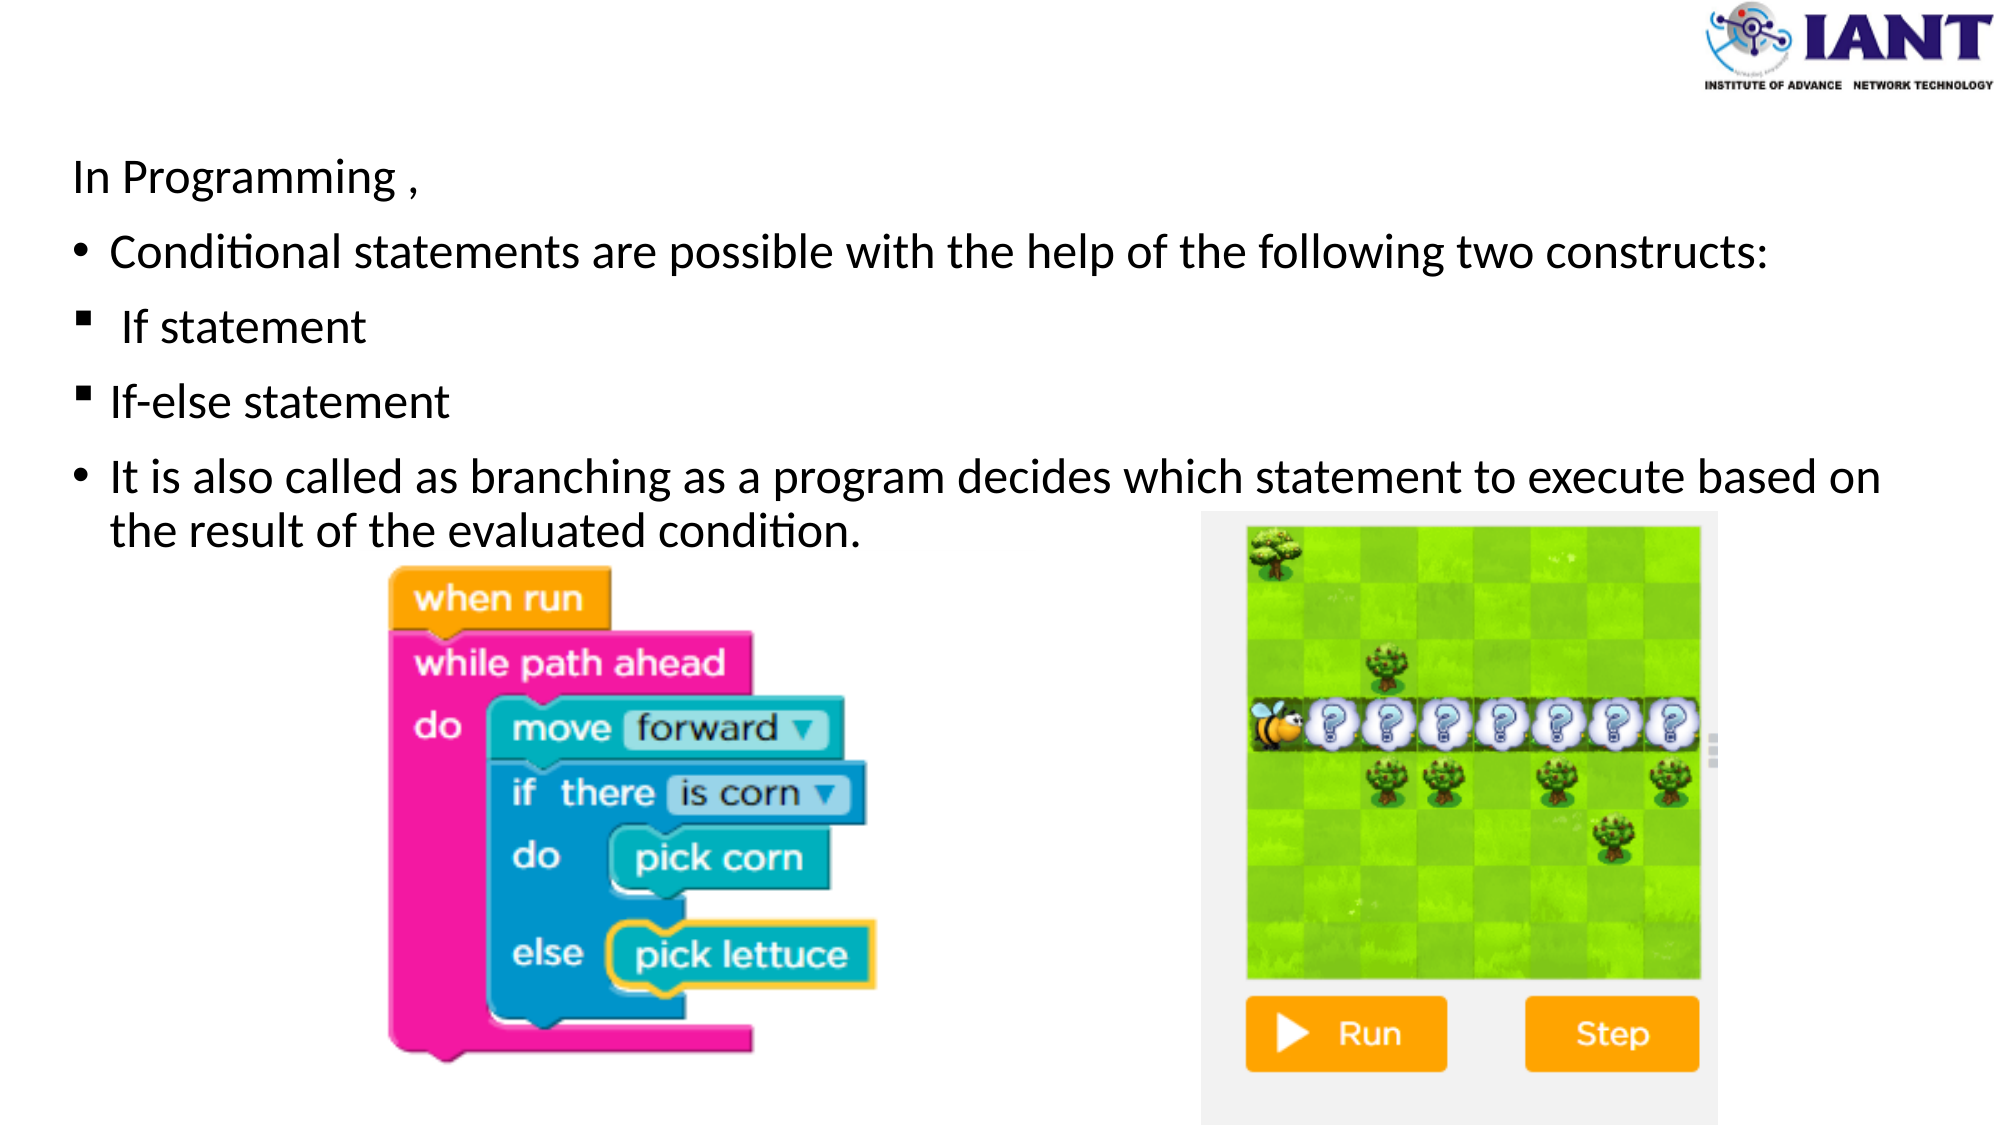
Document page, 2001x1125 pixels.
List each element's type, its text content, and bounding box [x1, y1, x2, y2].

picture [1701, 0, 2000, 96]
picture [1201, 511, 1718, 1125]
list In Programming , Conditional statements are possible with the help of the following two constructs: If statement If-else statement It is also called as branching as a program decides which statement to execute based on the result of the evaluated condition. [57, 143, 1902, 596]
picture [359, 549, 1036, 1125]
